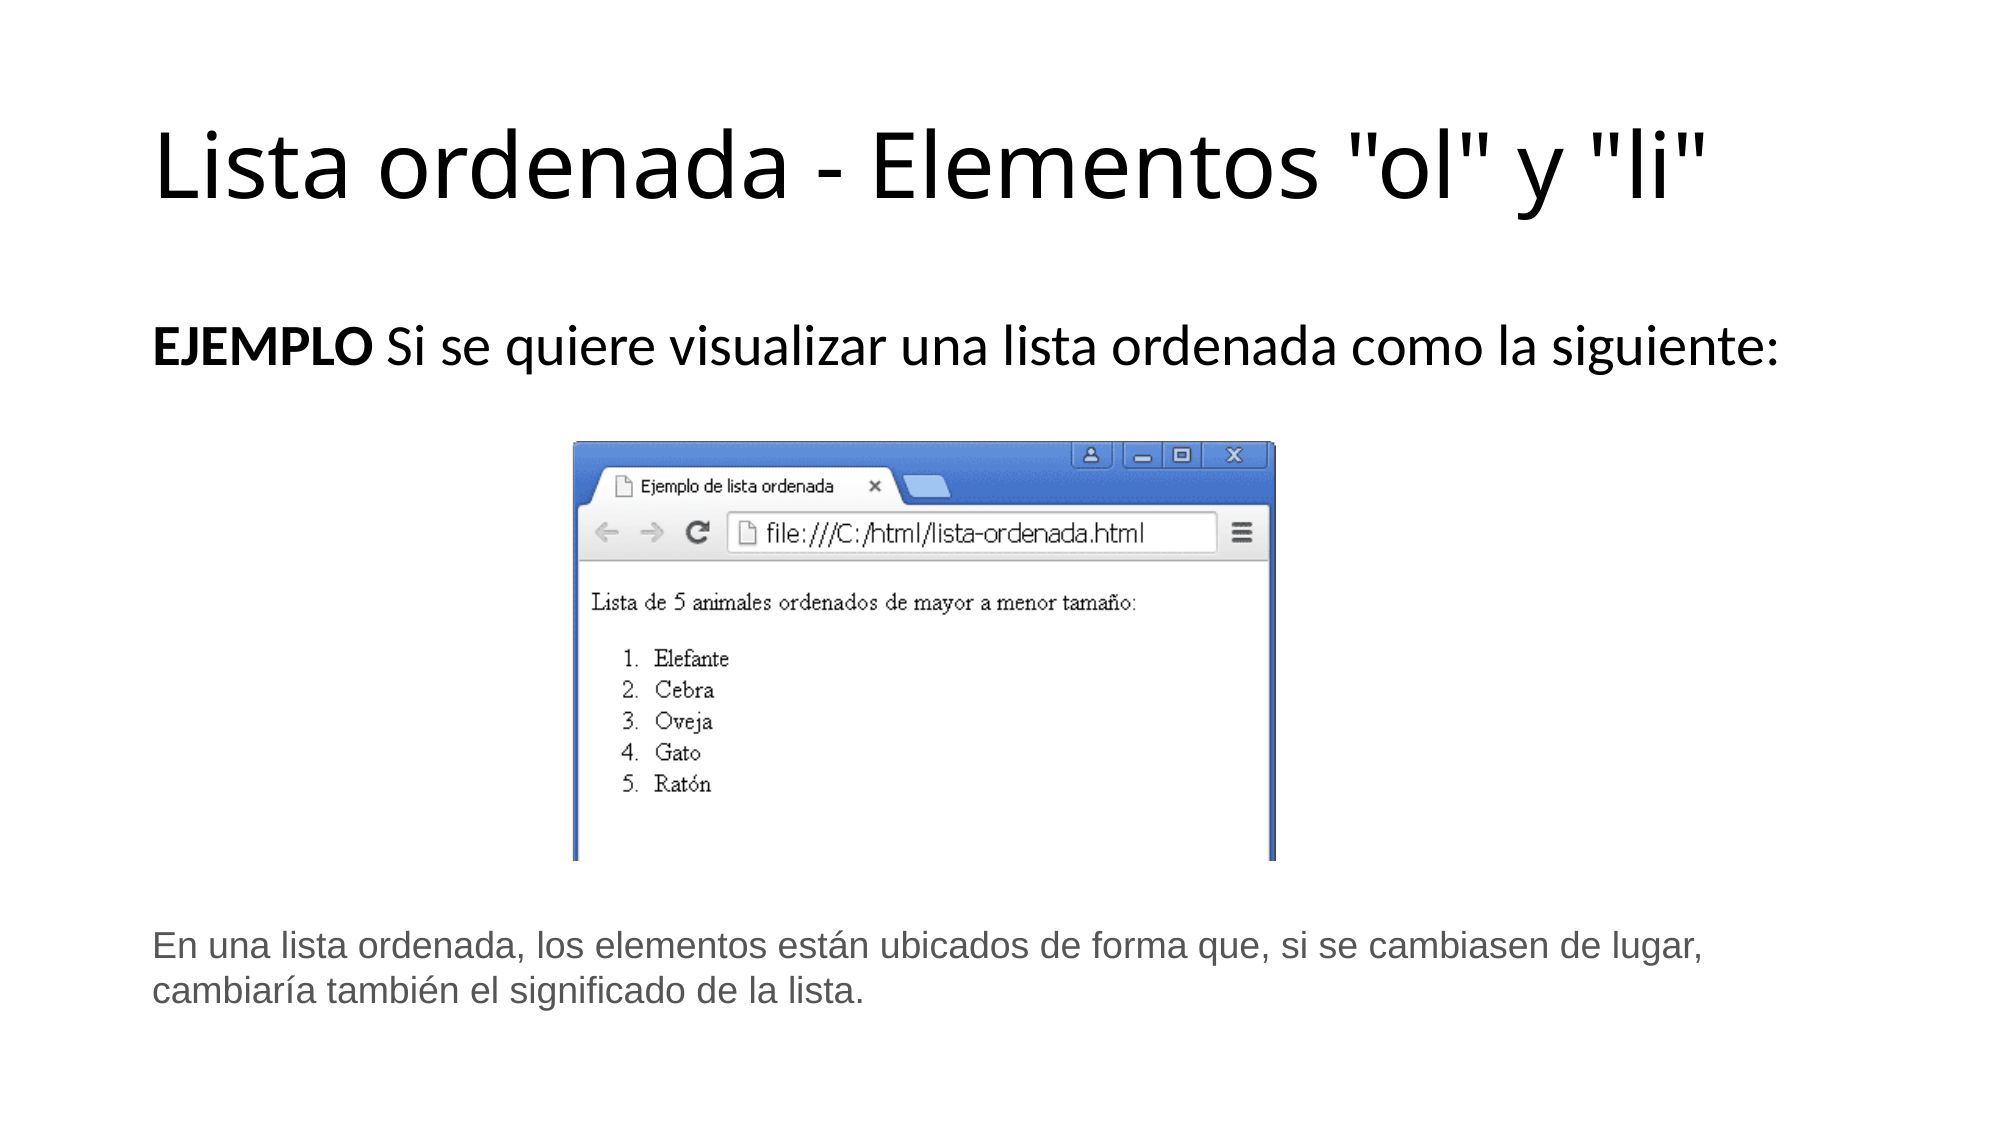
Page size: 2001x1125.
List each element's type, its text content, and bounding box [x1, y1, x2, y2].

title Lista ordenada - Elementos "ol" y "li" [137, 59, 1863, 278]
list EJEMPLO Si se quiere visualizar una lista ordenada como la siguiente: [137, 299, 1863, 1014]
picture [572, 441, 1276, 861]
text_box En una lista ordenada, los elementos están ubicados de forma que, si se cambiasen de lugar, cambiaría también el significado de la lista. [137, 913, 1840, 1019]
